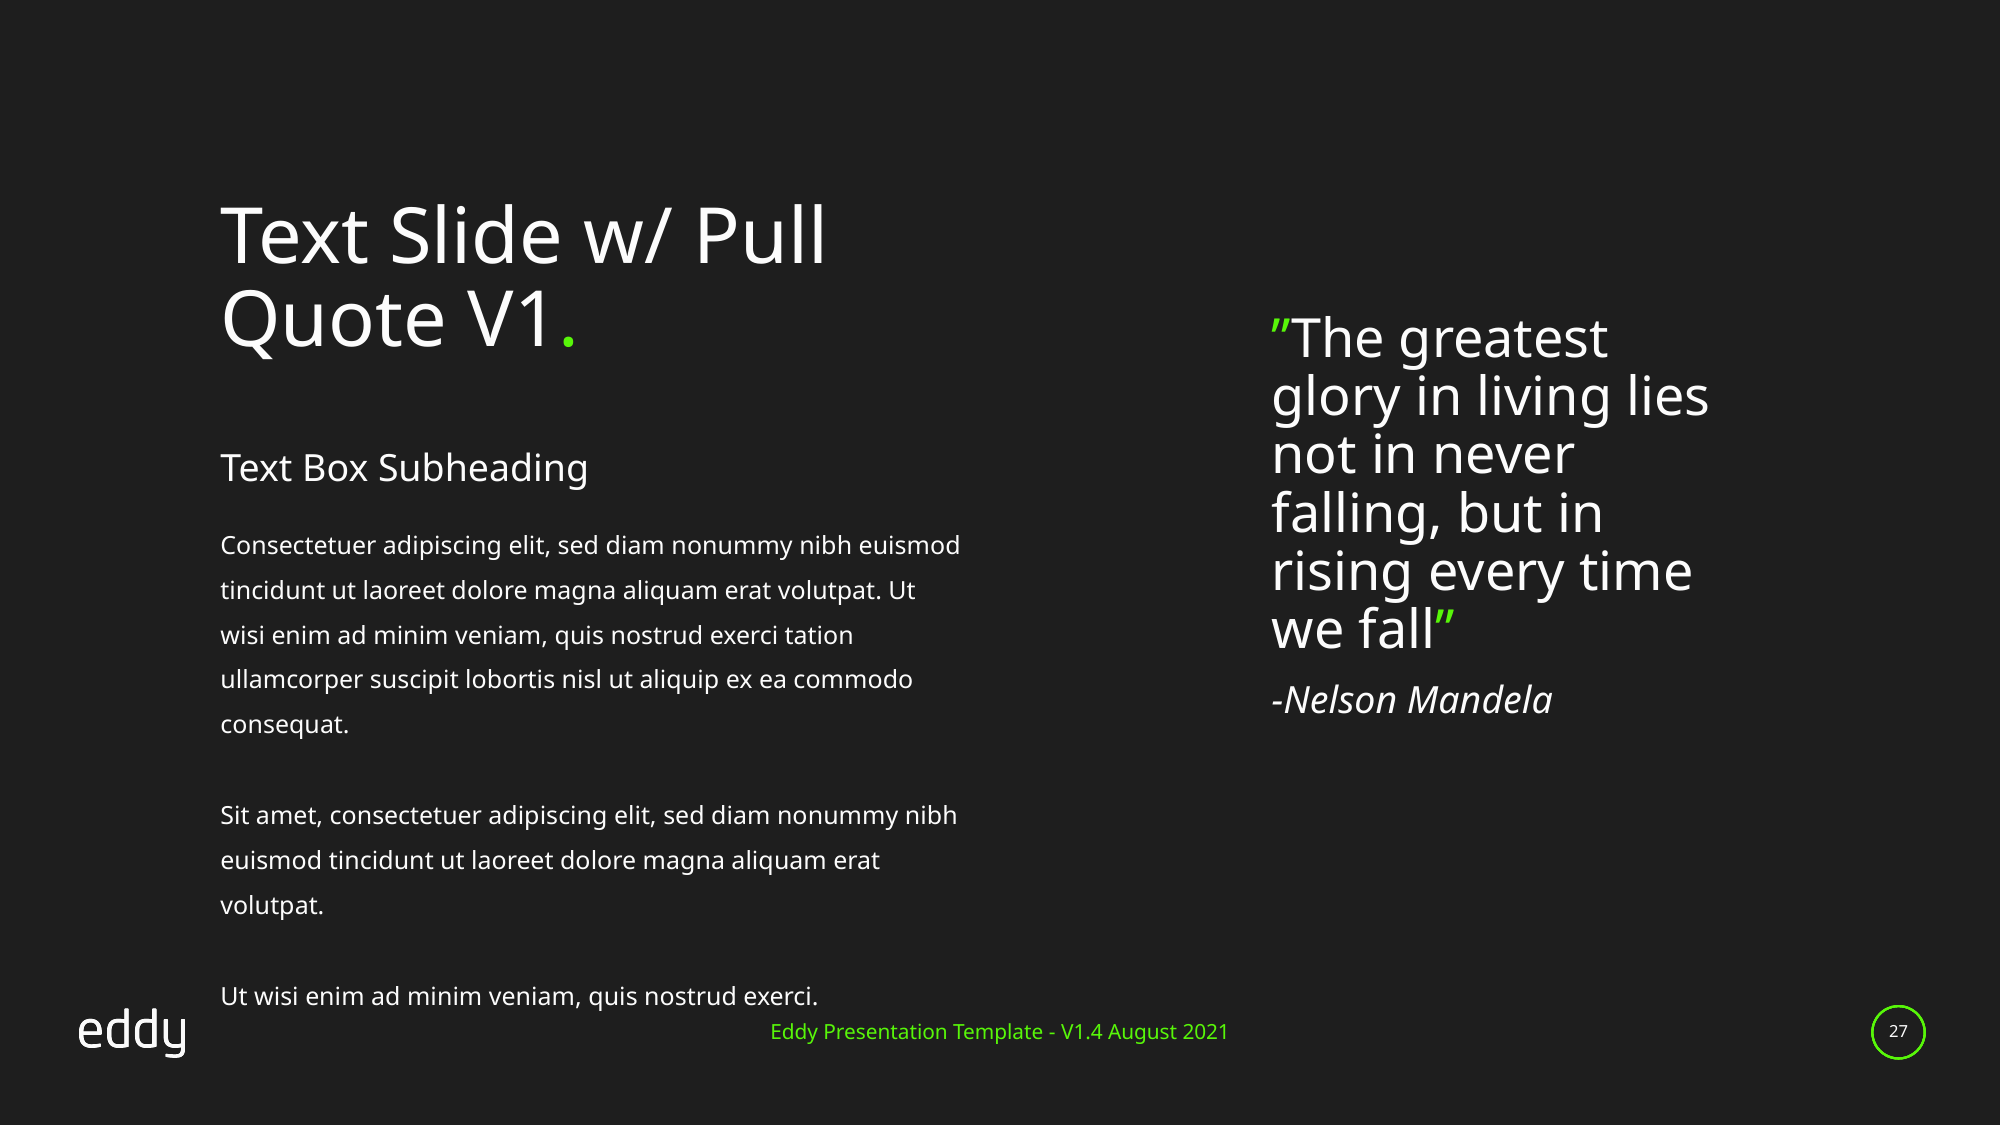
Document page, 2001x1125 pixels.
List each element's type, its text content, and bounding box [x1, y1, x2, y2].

slide_number 27 [1797, 940, 2000, 1125]
footer Eddy Presentation Template - V1.4 August 2021 [575, 940, 1424, 1125]
list Consectetuer adipiscing elit, sed diam nonummy nibh euismod tincidunt ut laoreet dolore magna aliquam erat volutpat. Ut wisi enim ad minim veniam, quis nostrud exerci tation ullamcorper suscipit lobortis nisl ut aliquip ex ea commodo consequat. Sit amet, consectetuer adipiscing elit, sed diam nonummy nibh euismod tincidunt ut laoreet dolore magna aliquam erat volutpat. Ut wisi enim ad minim veniam, quis nostrud exerci. [220, 508, 994, 931]
list ”The greatest glory in living lies not in never falling, but in rising every time we fall” -Nelson Mandela [1271, 184, 1780, 923]
picture [79, 1008, 185, 1058]
list Text Box Subheading [220, 441, 1000, 501]
list Text Slide w/ Pull Quote V1. [220, 184, 994, 433]
